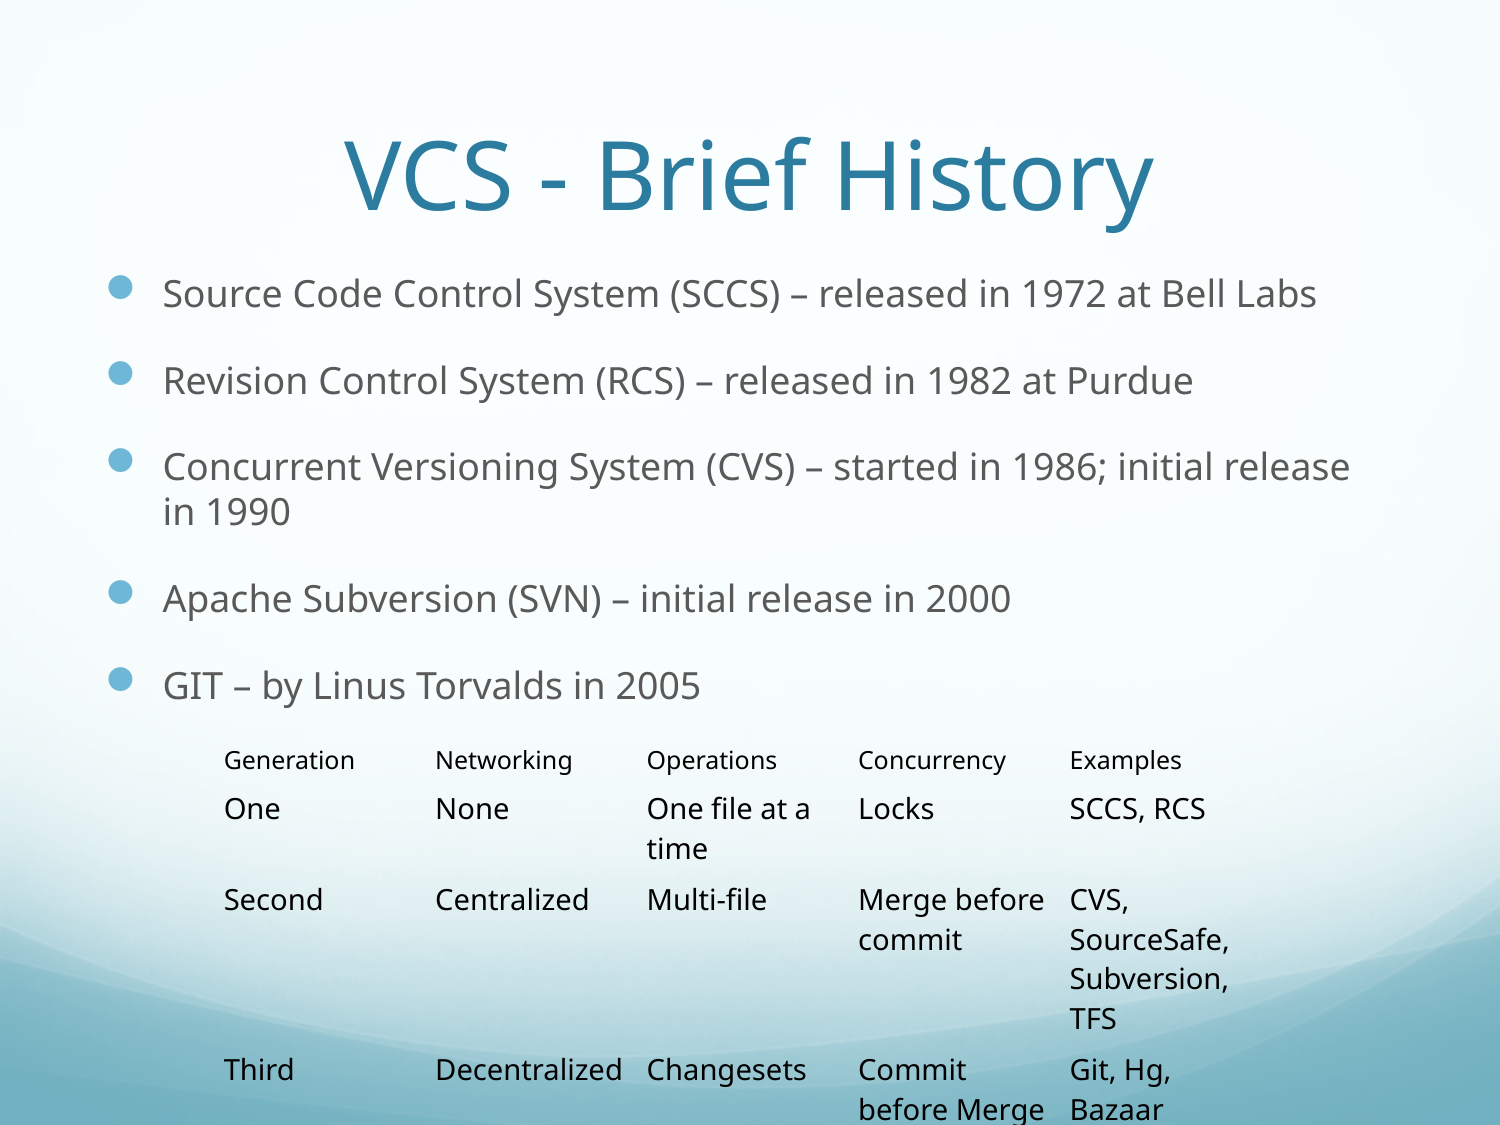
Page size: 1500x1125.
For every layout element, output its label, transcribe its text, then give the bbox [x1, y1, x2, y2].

table_header Generation [212, 737, 424, 783]
table_cell Decentralized [424, 1044, 635, 1125]
table_cell Changesets [635, 1044, 847, 1125]
table_header Operations [635, 737, 847, 783]
table_header Networking [424, 737, 635, 783]
table_cell One file at a time [635, 783, 847, 873]
table_cell Second [212, 873, 424, 1044]
table_cell Centralized [424, 873, 635, 1044]
table_cell Multi-file [635, 873, 847, 1044]
table_cell Locks [847, 783, 1058, 873]
list Source Code Control System (SCCS) – released in 1972 at Bell Labs Revision Control System (RCS) – released in 1982 at Purdue Concurrent Versioning System (CVS) – started in 1986; initial release in 1990 Apache Subversion (SVN) – initial release in 2000 GIT – by Linus Torvalds in 2005 [90, 262, 1410, 975]
table_header Concurrency [847, 737, 1058, 783]
table_header Examples [1058, 737, 1270, 783]
table_cell Third [212, 1044, 424, 1125]
table_cell None [424, 783, 635, 873]
table_cell CVS, SourceSafe, Subversion, TFS [1058, 873, 1270, 1044]
title VCS - Brief History [90, 17, 1410, 237]
table_cell Merge before commit [847, 873, 1058, 1044]
table_cell Git, Hg, Bazaar [1058, 1044, 1270, 1125]
table_cell SCCS, RCS [1058, 783, 1270, 873]
table_cell Commit before Merge [847, 1044, 1058, 1125]
table_cell One [212, 783, 424, 873]
